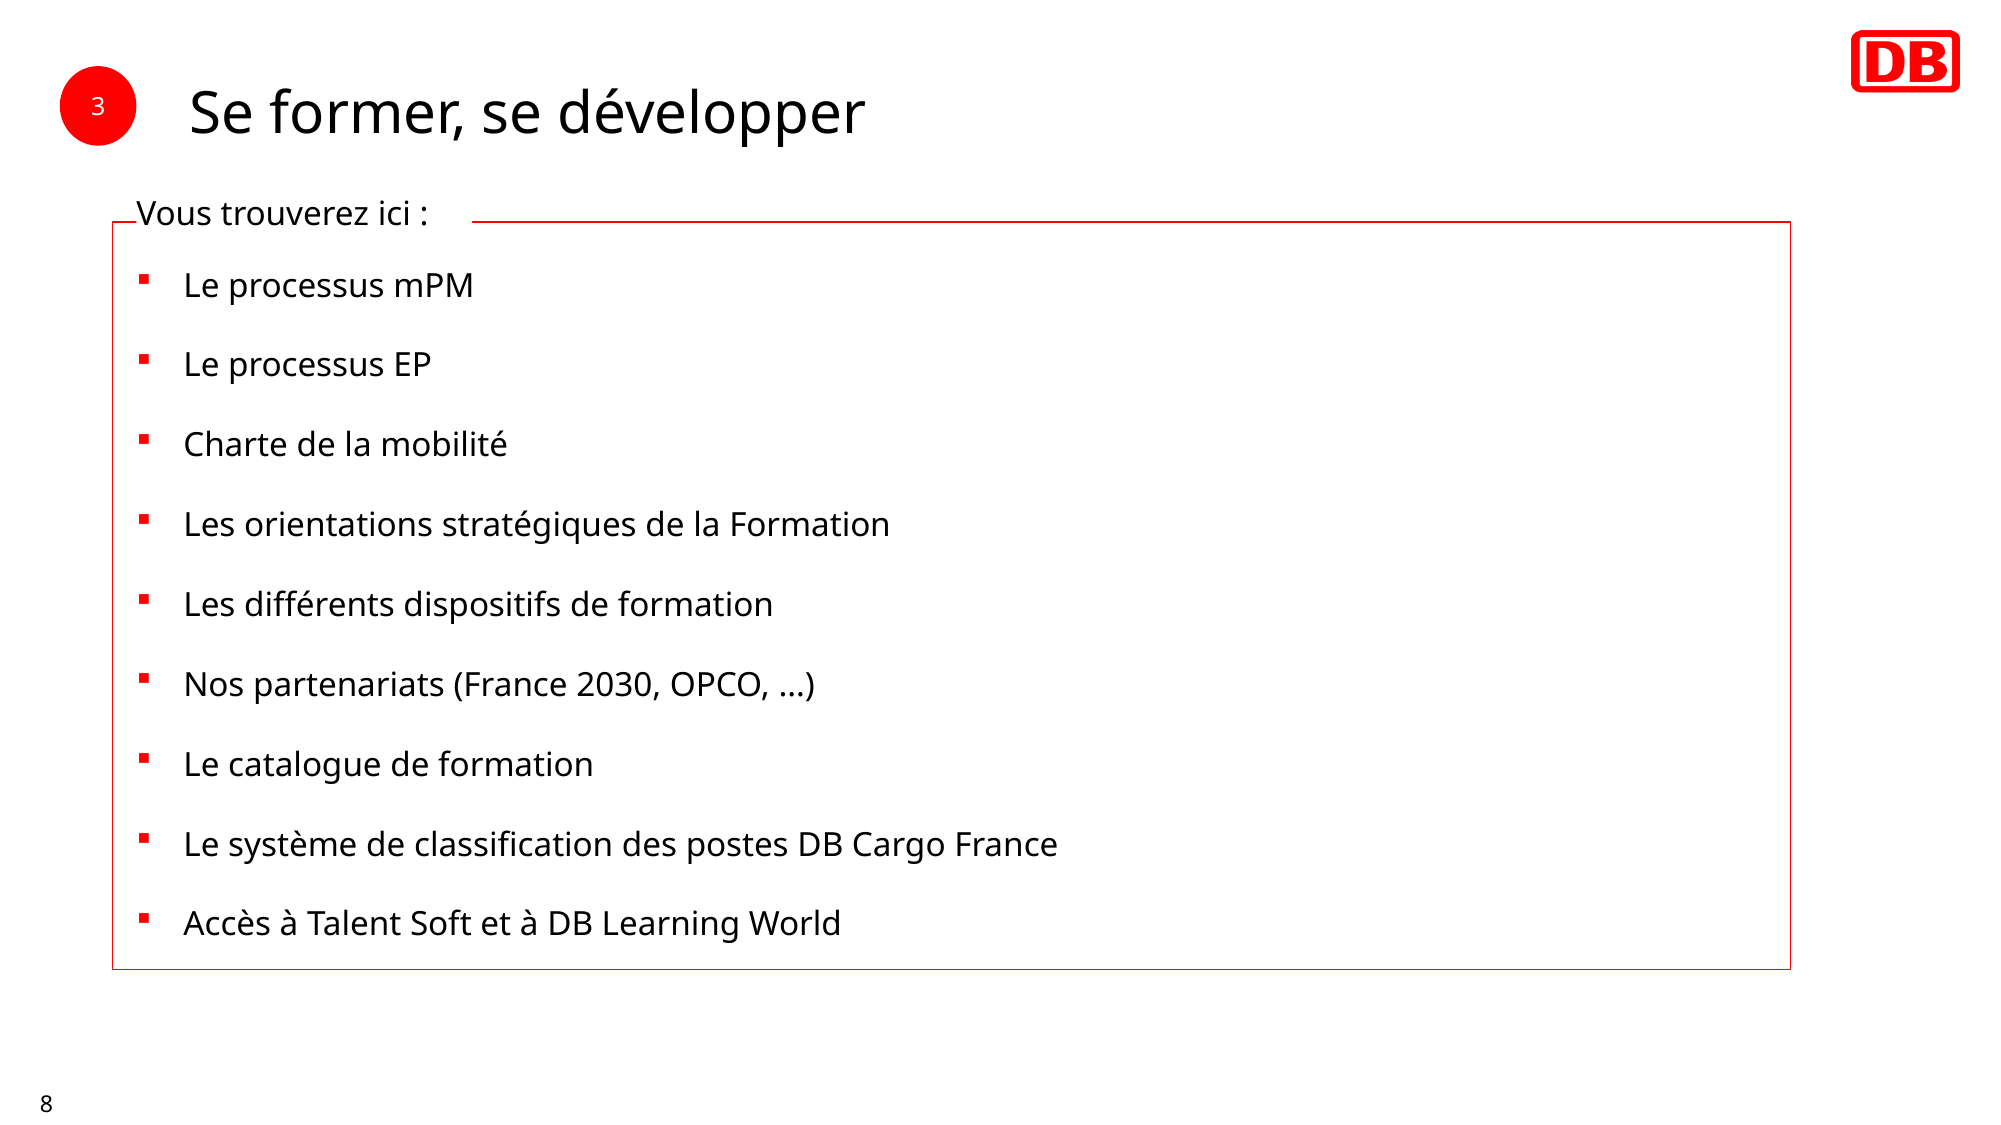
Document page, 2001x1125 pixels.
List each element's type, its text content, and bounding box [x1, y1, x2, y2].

slide_number 8 [39, 1097, 99, 1114]
text_box 3 [59, 66, 137, 146]
text_box [112, 222, 1791, 970]
picture [1851, 30, 1960, 66]
title Se former, se développer [39, 66, 1960, 197]
text_box Vous trouverez ici : [136, 192, 473, 233]
